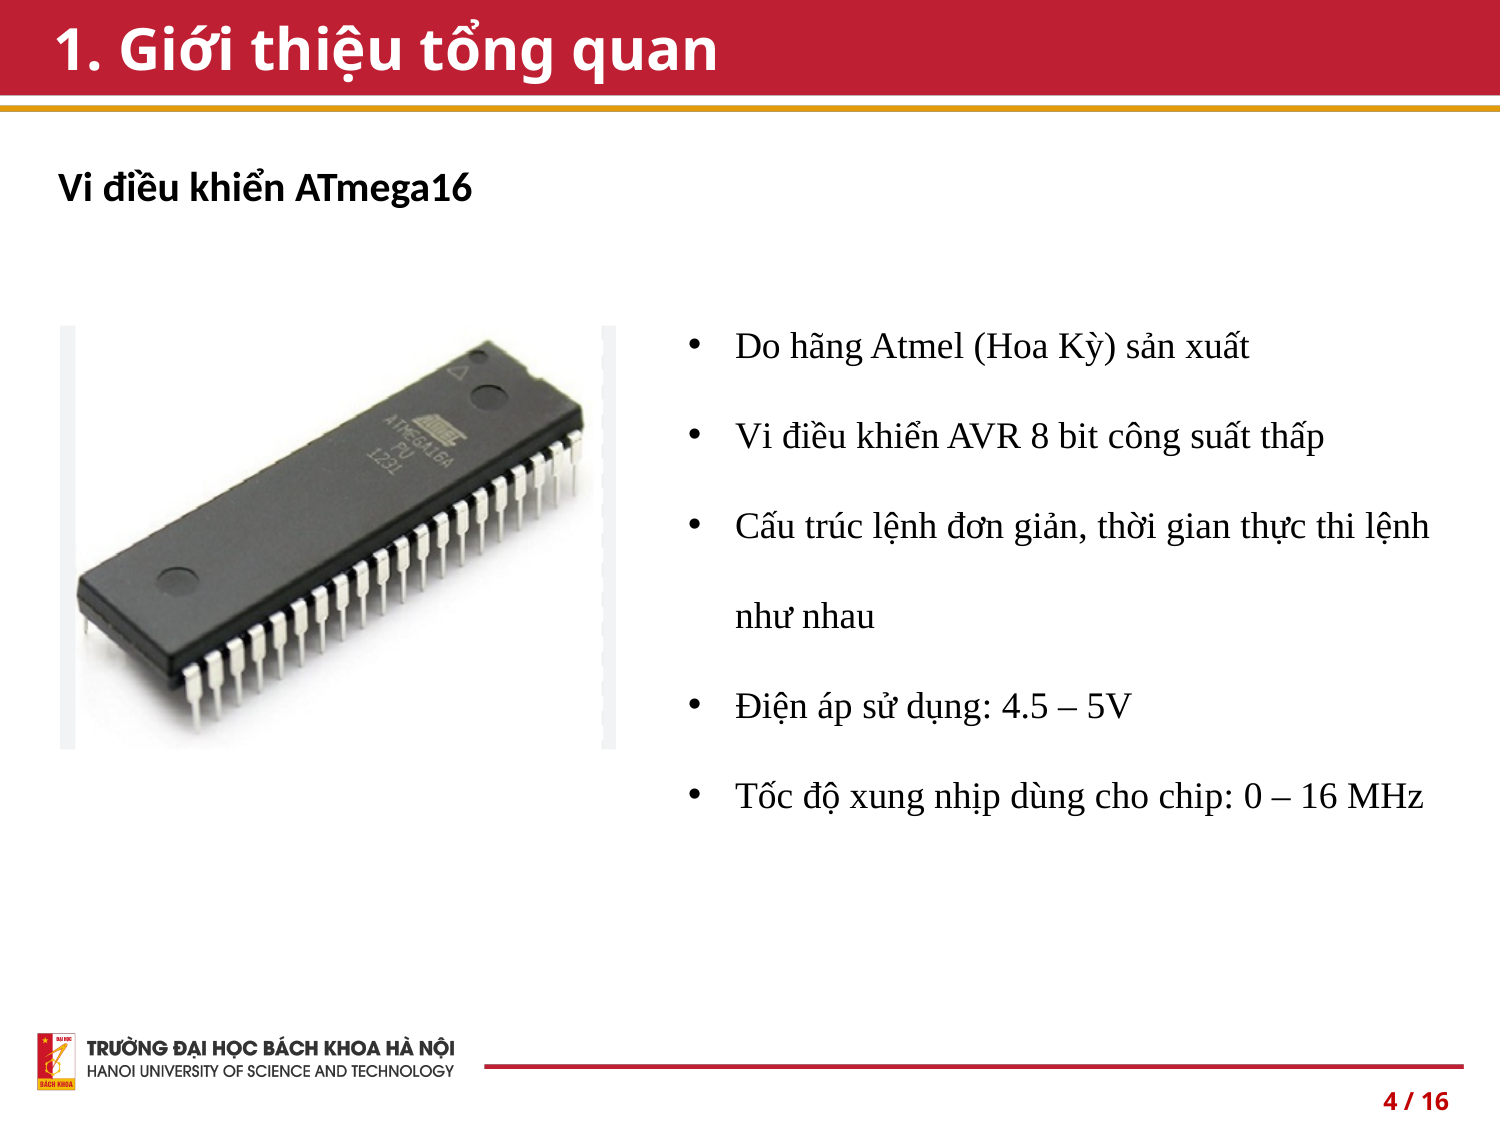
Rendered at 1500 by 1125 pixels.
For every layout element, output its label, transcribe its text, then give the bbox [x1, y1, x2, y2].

slide_number 4 / 16 [1126, 1078, 1464, 1125]
picture [0, 0, 1500, 1125]
title 1. Giới thiệu tổng quan [38, 12, 1462, 87]
text_box Do hãng Atmel (Hoa Kỳ) sản xuất Vi điều khiển AVR 8 bit công suất thấp Cấu trúc lệnh đơn giản, thời gian thực thi lệnh như nhau Điện áp sử dụng: 4.5 – 5V Tốc độ xung nhịp dùng cho chip: 0 – 16 MHz [673, 269, 1450, 954]
text_box Vi điều khiển ATmega16 [43, 152, 488, 218]
